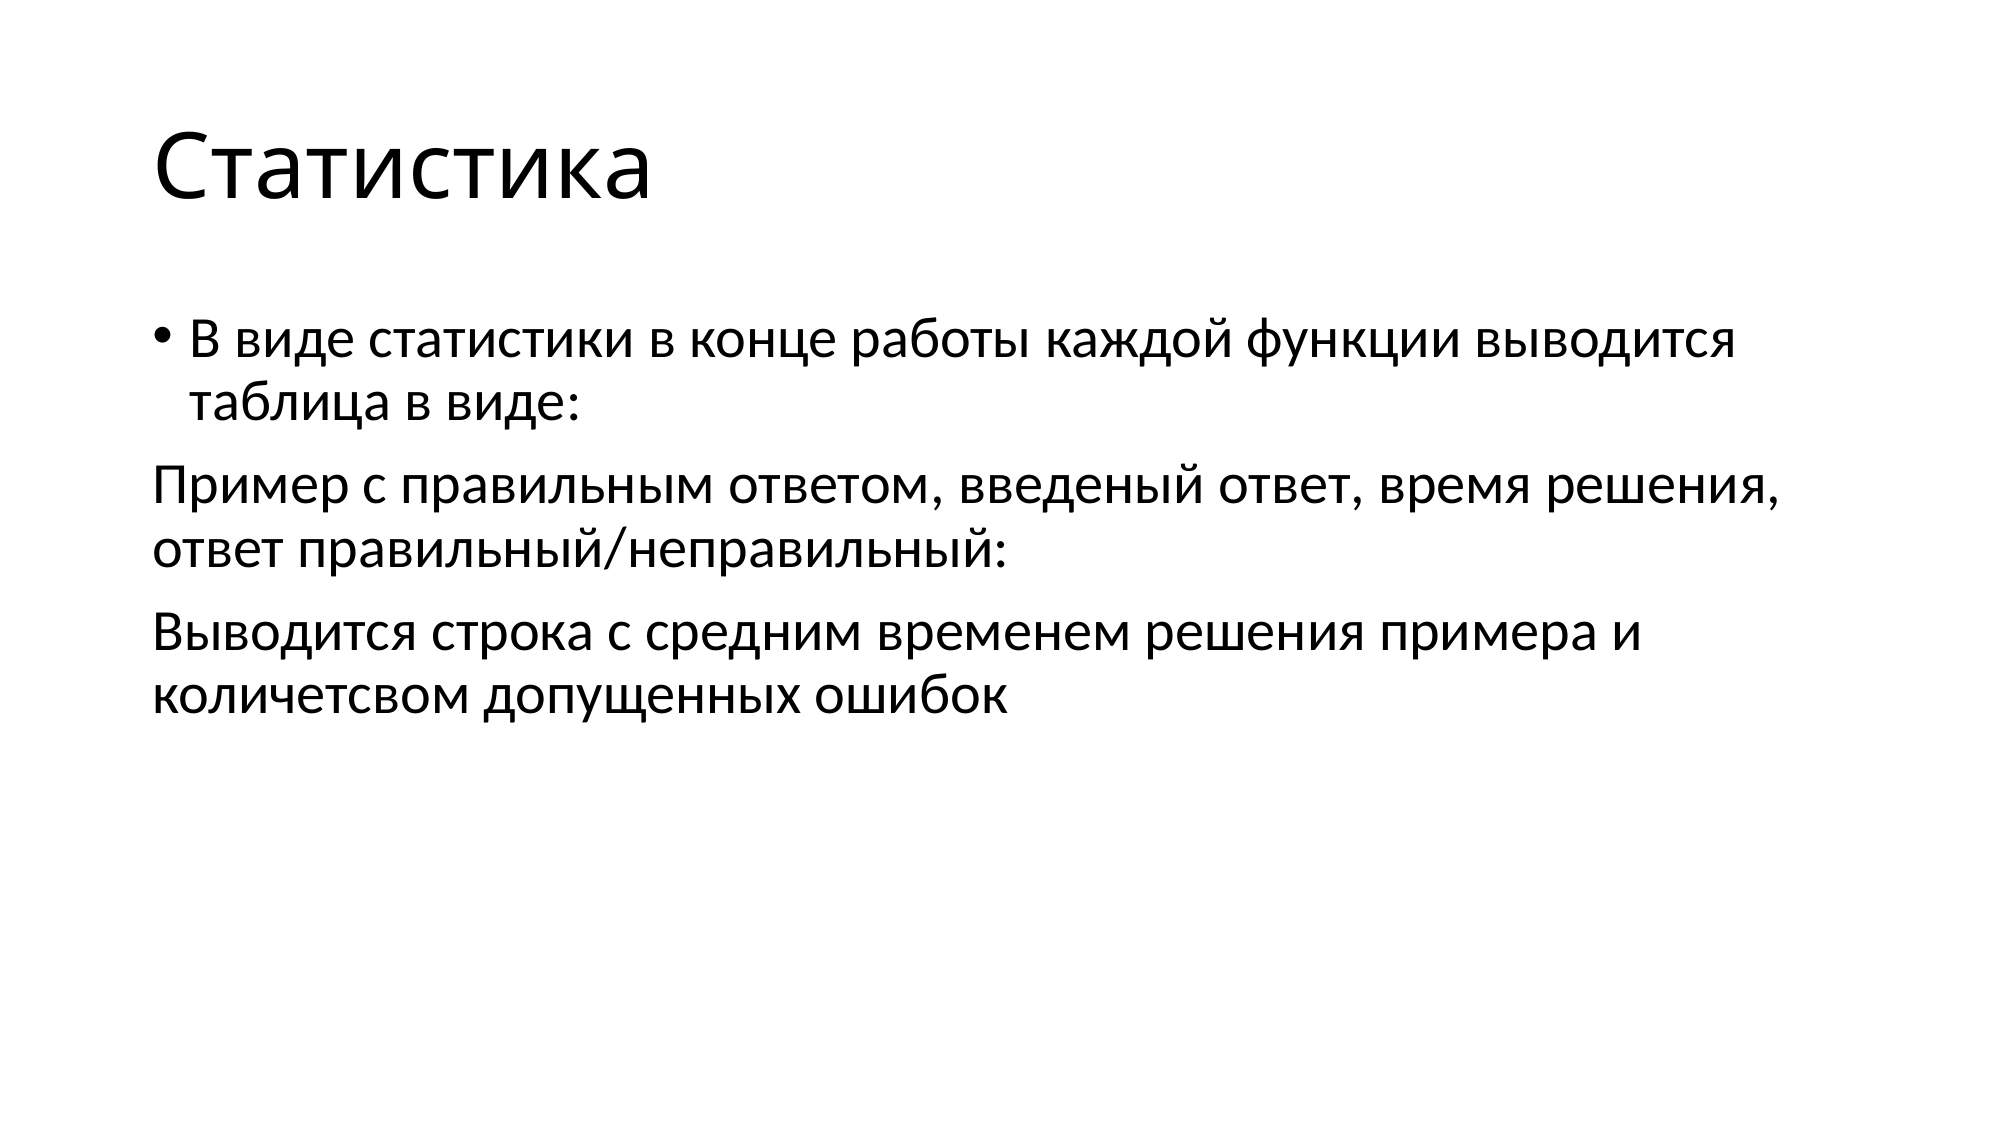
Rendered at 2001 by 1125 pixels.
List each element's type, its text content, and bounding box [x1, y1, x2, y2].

list В виде статистики в конце работы каждой функции выводится таблица в виде: Пример с правильным ответом, введеный ответ, время решения, ответ правильный/неправильный: Выводится строка с средним временем решения примера и количетсвом допущенных ошибок [137, 299, 1863, 1014]
title Статистика [137, 59, 1863, 278]
